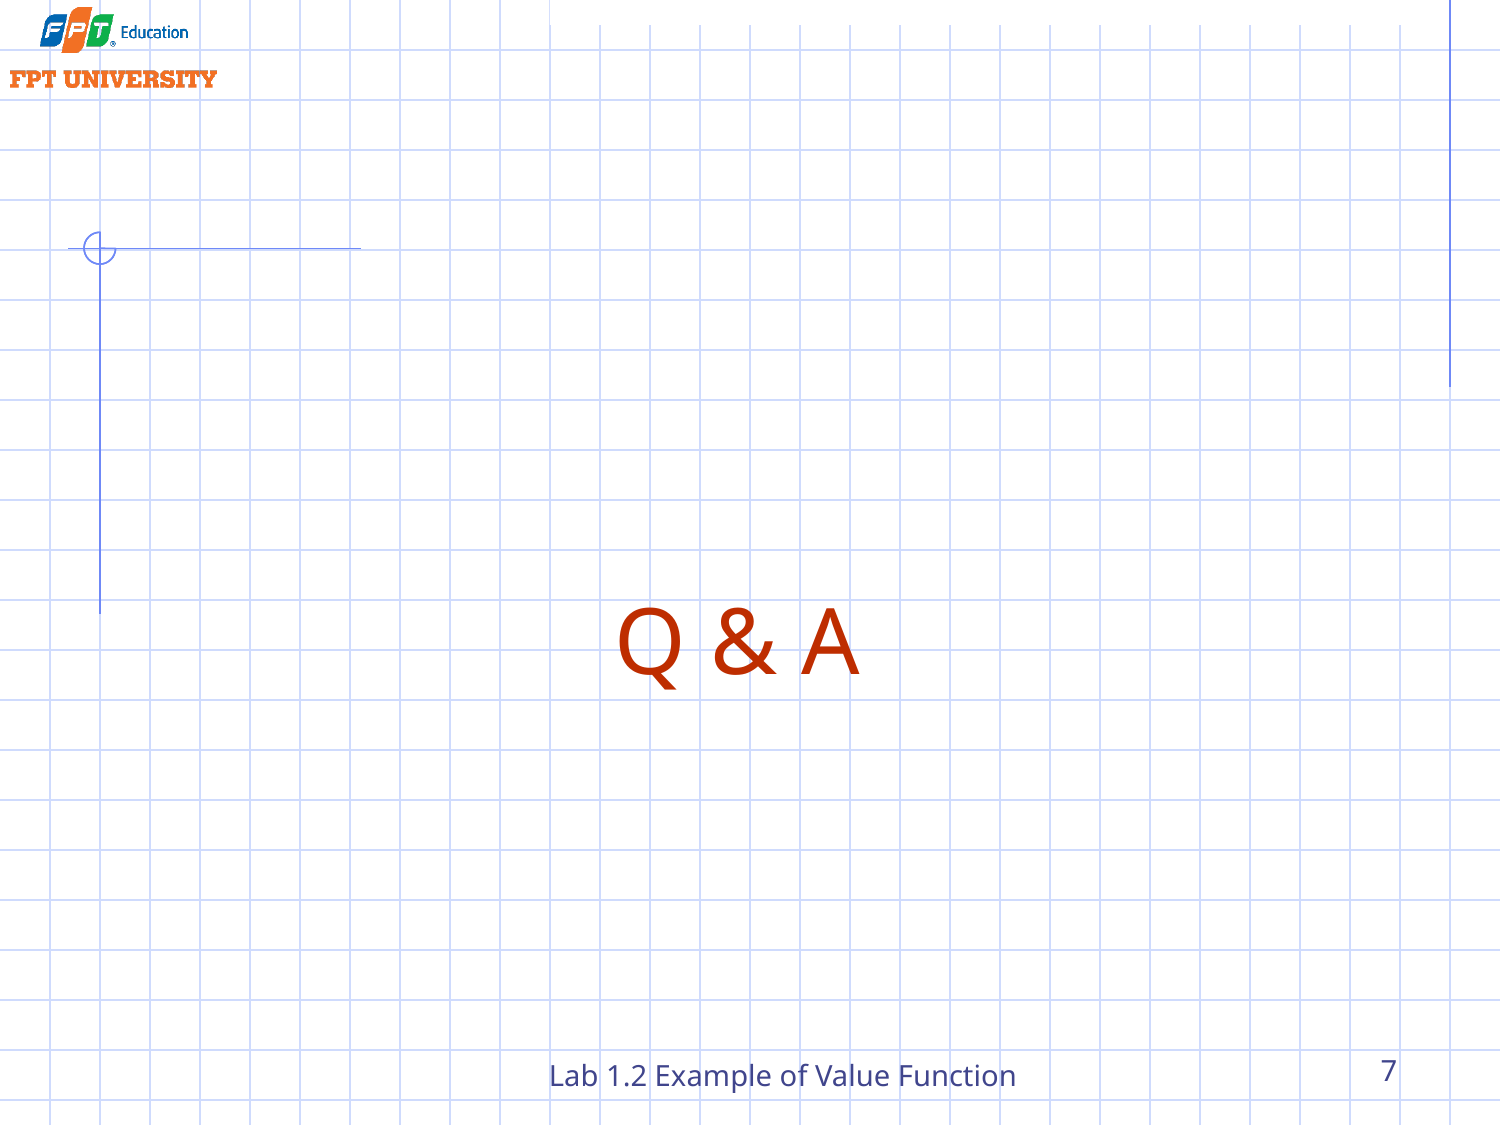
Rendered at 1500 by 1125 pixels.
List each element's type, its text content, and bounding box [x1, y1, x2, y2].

picture [10, 6, 217, 88]
title Q & A [187, 512, 1288, 700]
text_box Lab 1.2 Example of Value Function [503, 1024, 1063, 1100]
text_box 7 [1099, 1024, 1413, 1100]
